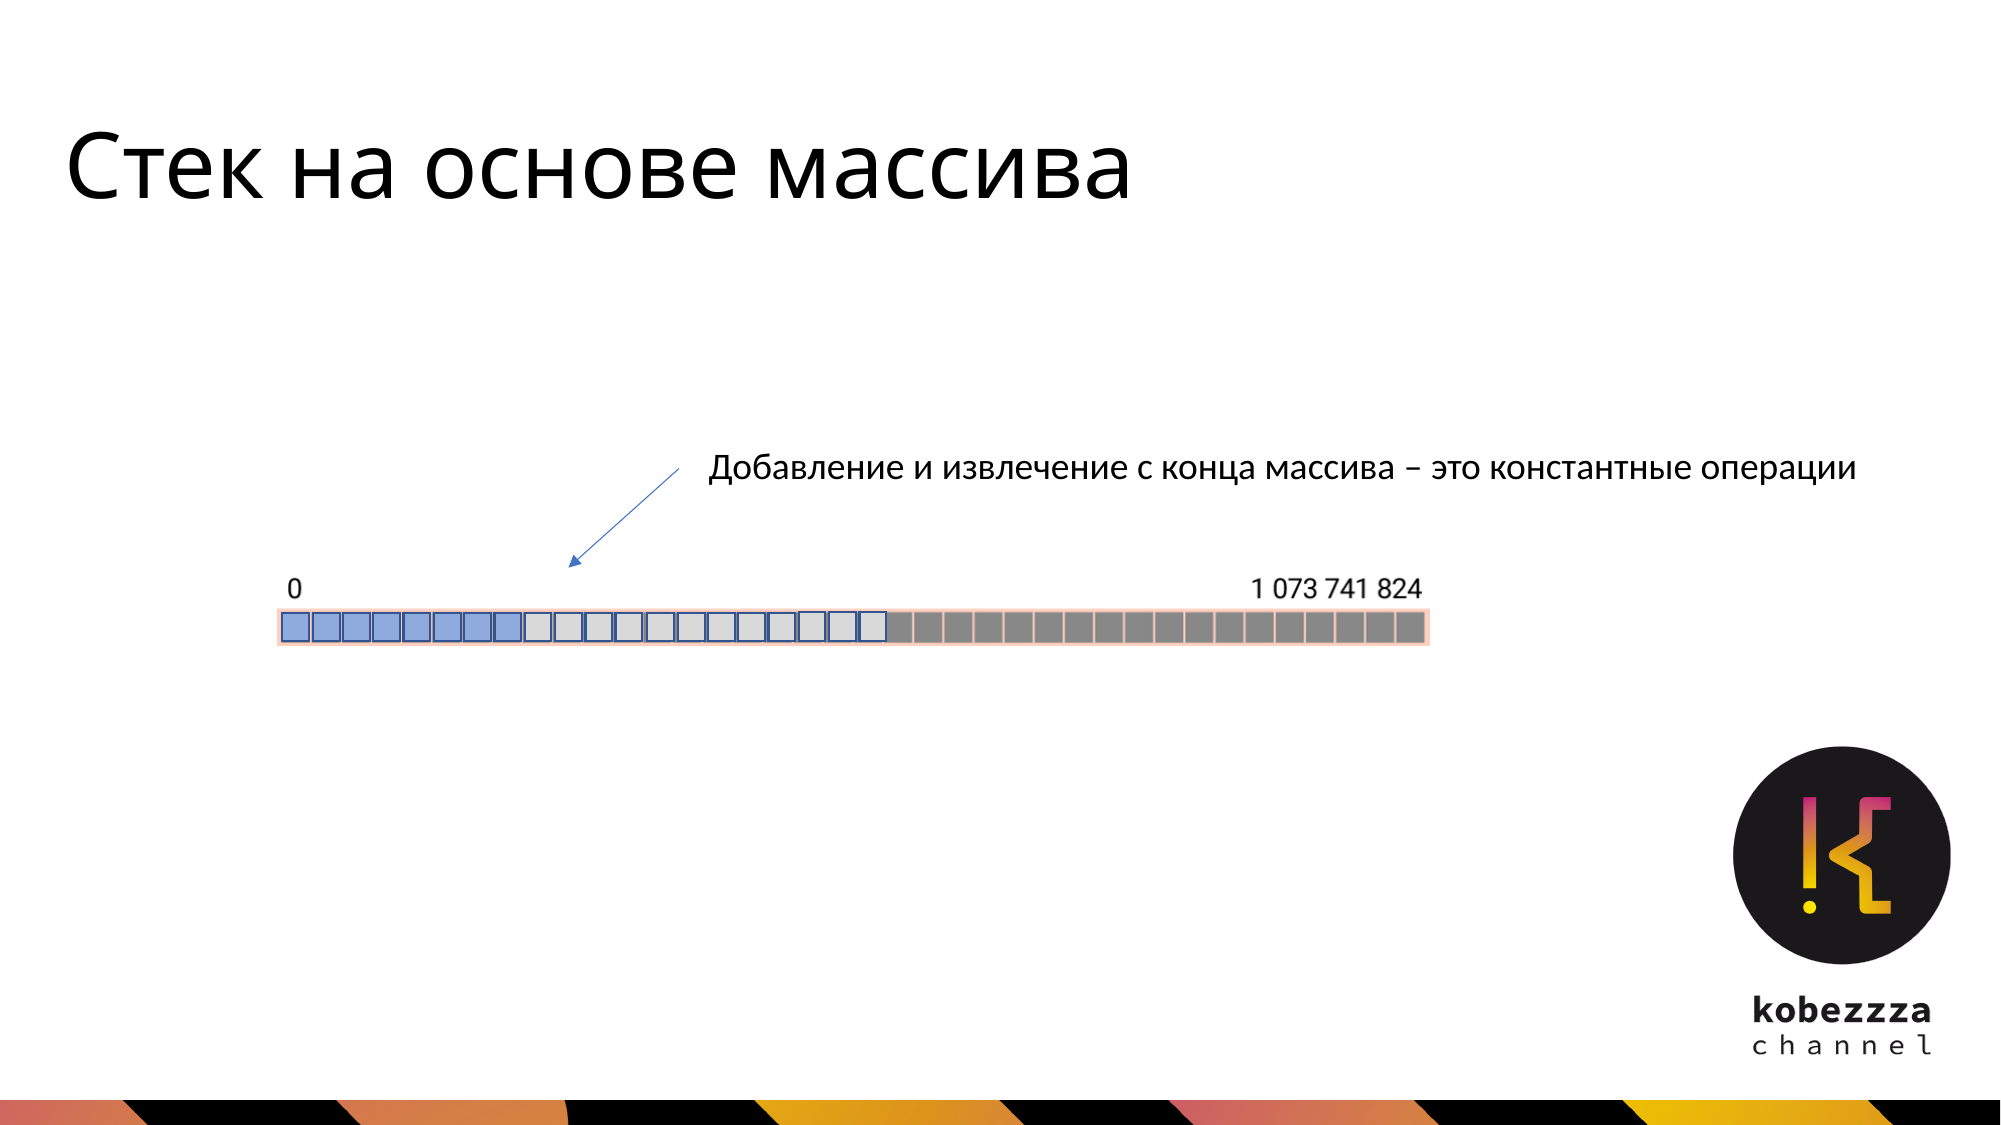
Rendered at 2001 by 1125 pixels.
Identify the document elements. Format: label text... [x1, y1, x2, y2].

text_box Добавление и извлечение с конца массива – это константные операции [693, 435, 1874, 495]
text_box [568, 468, 679, 568]
picture [0, 0, 2001, 1125]
title Стек на основе массива [49, 59, 1913, 278]
